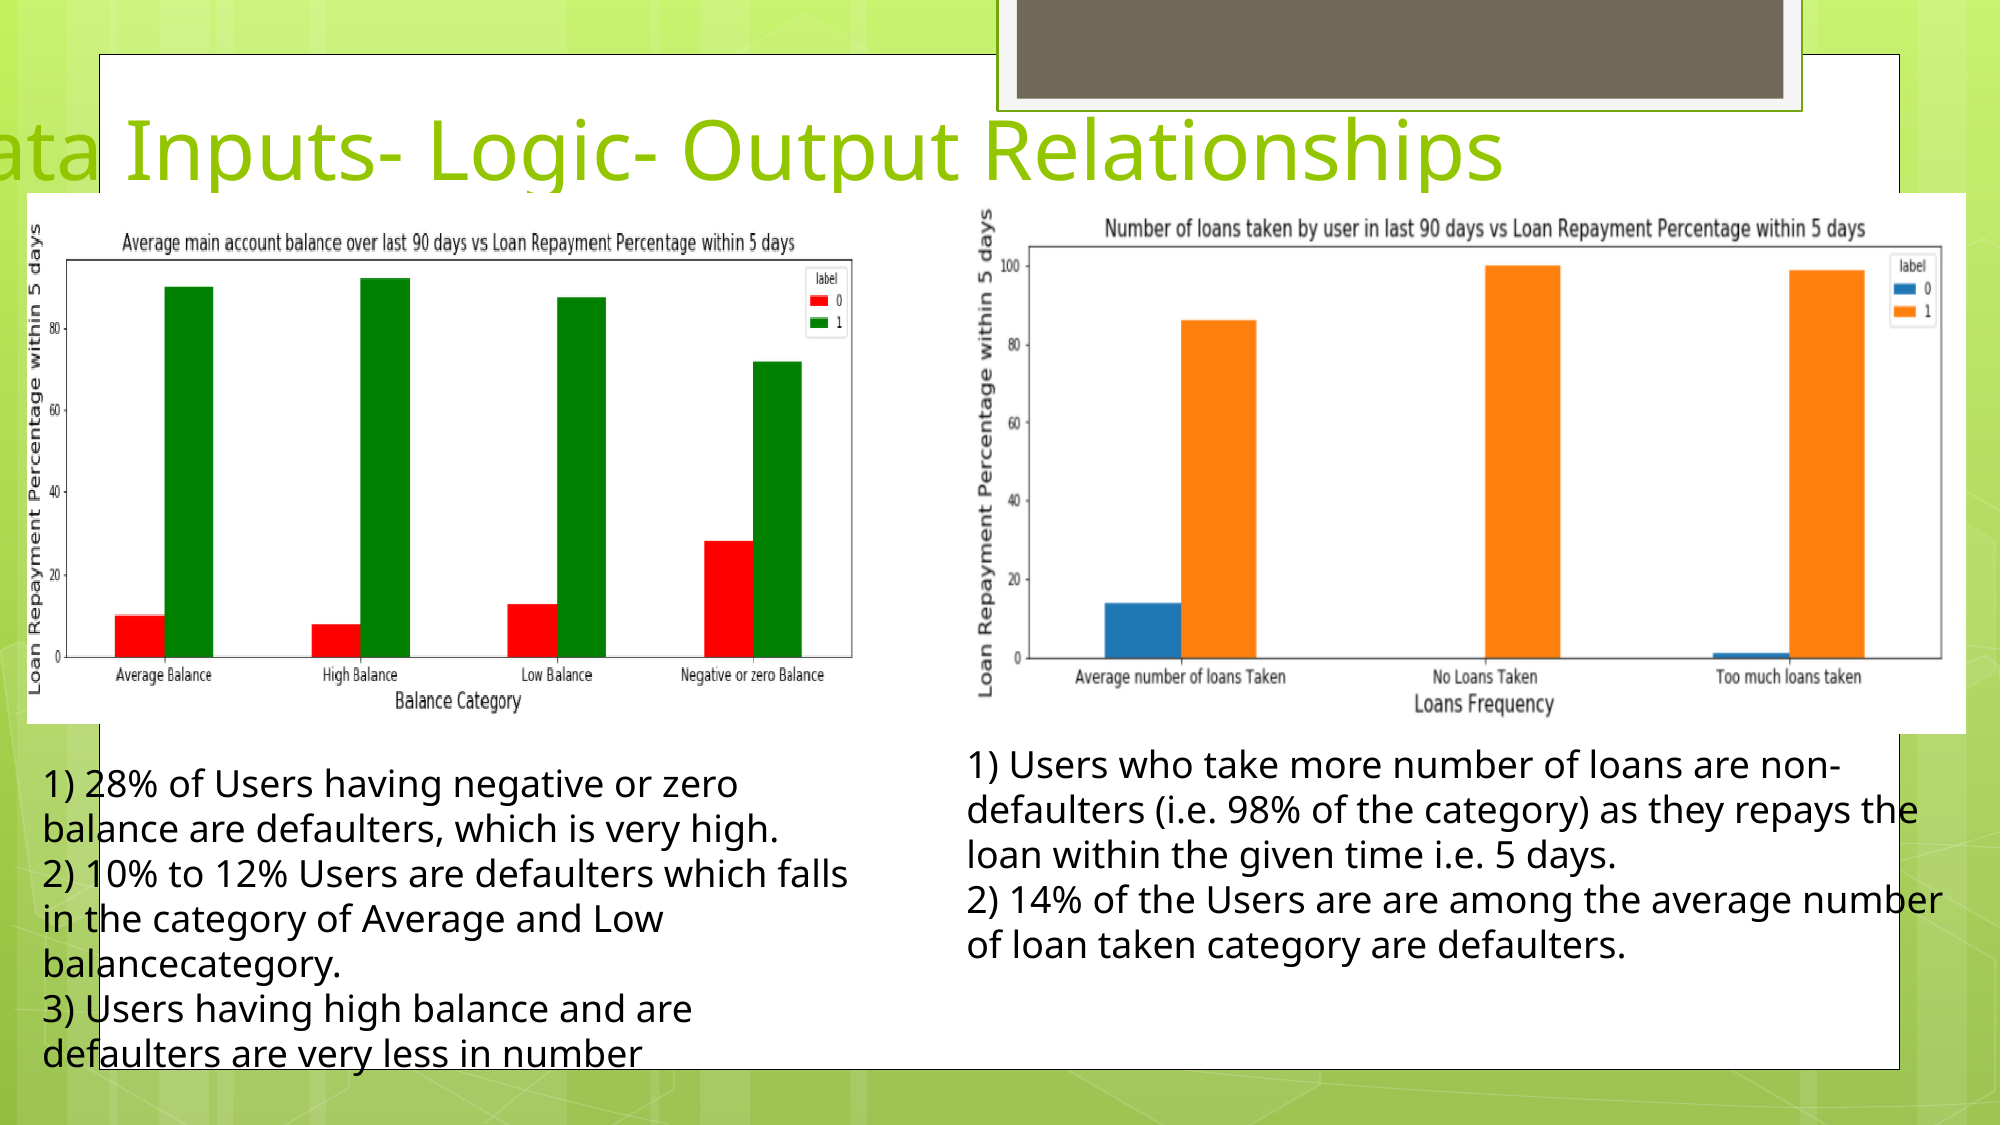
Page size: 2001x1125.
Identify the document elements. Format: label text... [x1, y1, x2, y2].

title Data Inputs- Logic- Output Relationships [0, 0, 1924, 305]
text_box 1) Users who take more number of loans are non-defaulters (i.e. 98% of the category) as they repays the loan within the given time i.e. 5 days. 2) 14% of the Users are are among the average number of loan taken category are defaulters. [951, 733, 1991, 974]
text_box 1) 28% of Users having negative or zero balance are defaulters, which is very high. 2) 10% to 12% Users are defaulters which falls in the category of Average and Low balancecategory. 3) Users having high balance and are defaulters are very less in number [27, 752, 881, 1083]
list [27, 193, 863, 724]
picture [951, 193, 1966, 734]
